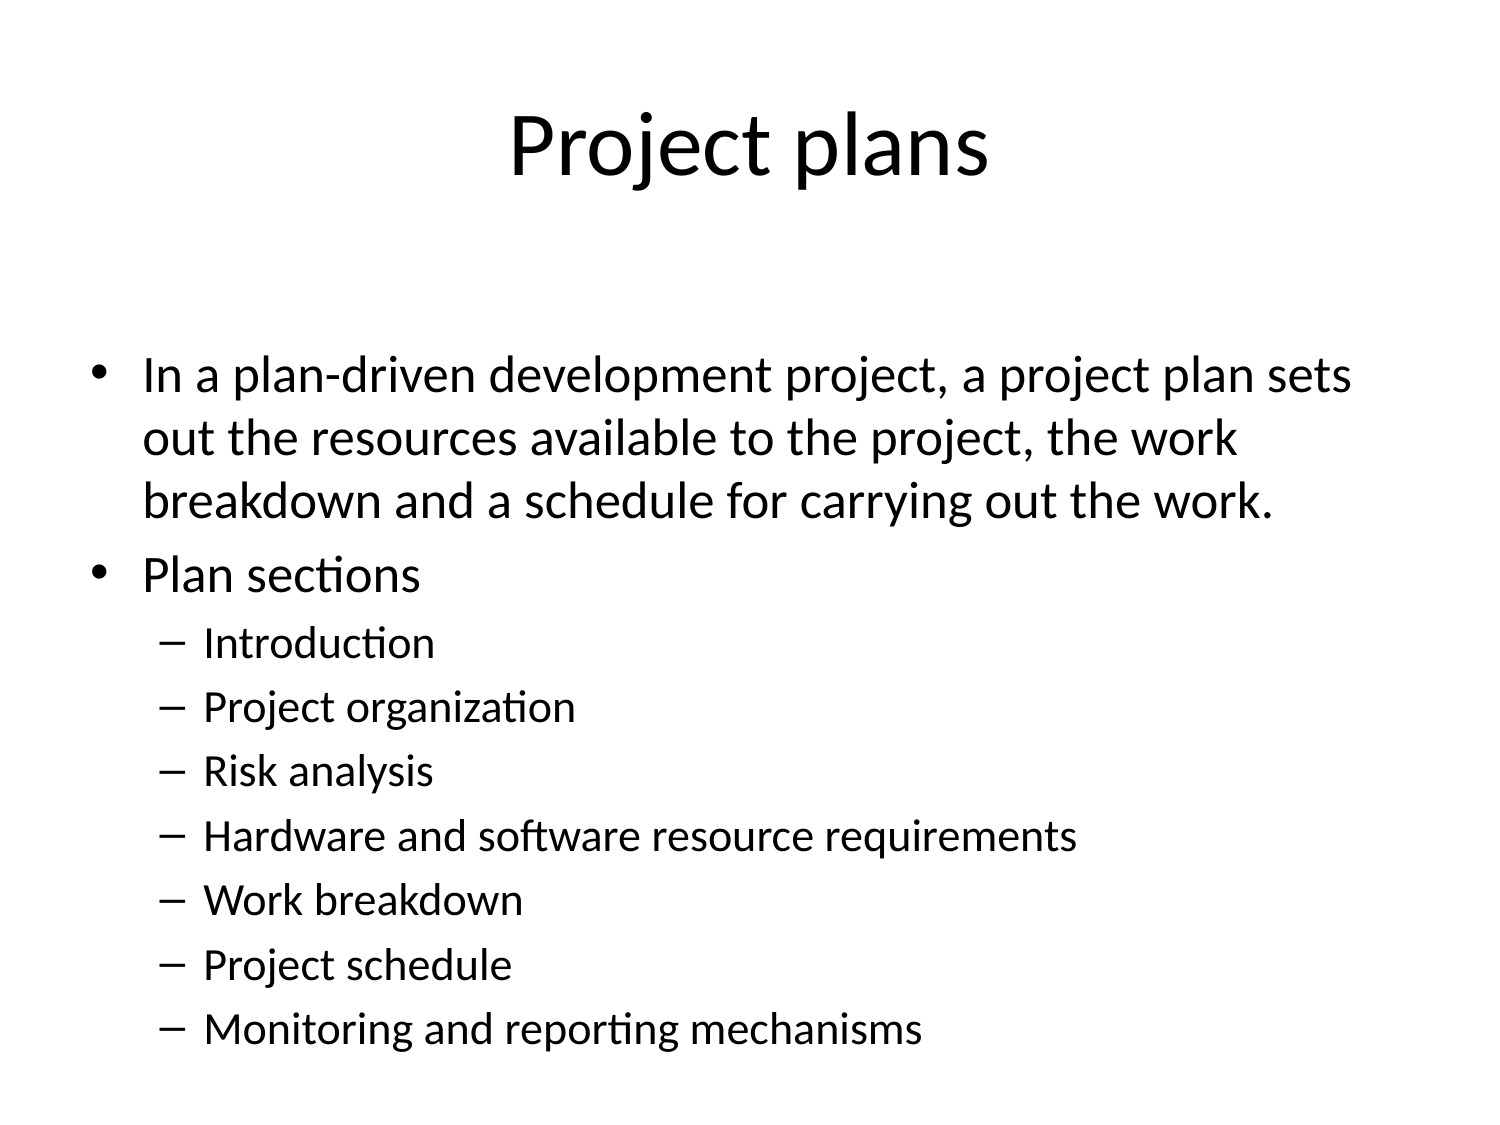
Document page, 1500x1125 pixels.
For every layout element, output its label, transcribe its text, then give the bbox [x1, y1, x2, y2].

title Project plans [75, 45, 1425, 233]
list In a plan-driven development project, a project plan sets out the resources available to the project, the work breakdown and a schedule for carrying out the work. Plan sections Introduction Project organization Risk analysis Hardware and software resource requirements Work breakdown Project schedule Monitoring and reporting mechanisms [75, 332, 1425, 1075]
